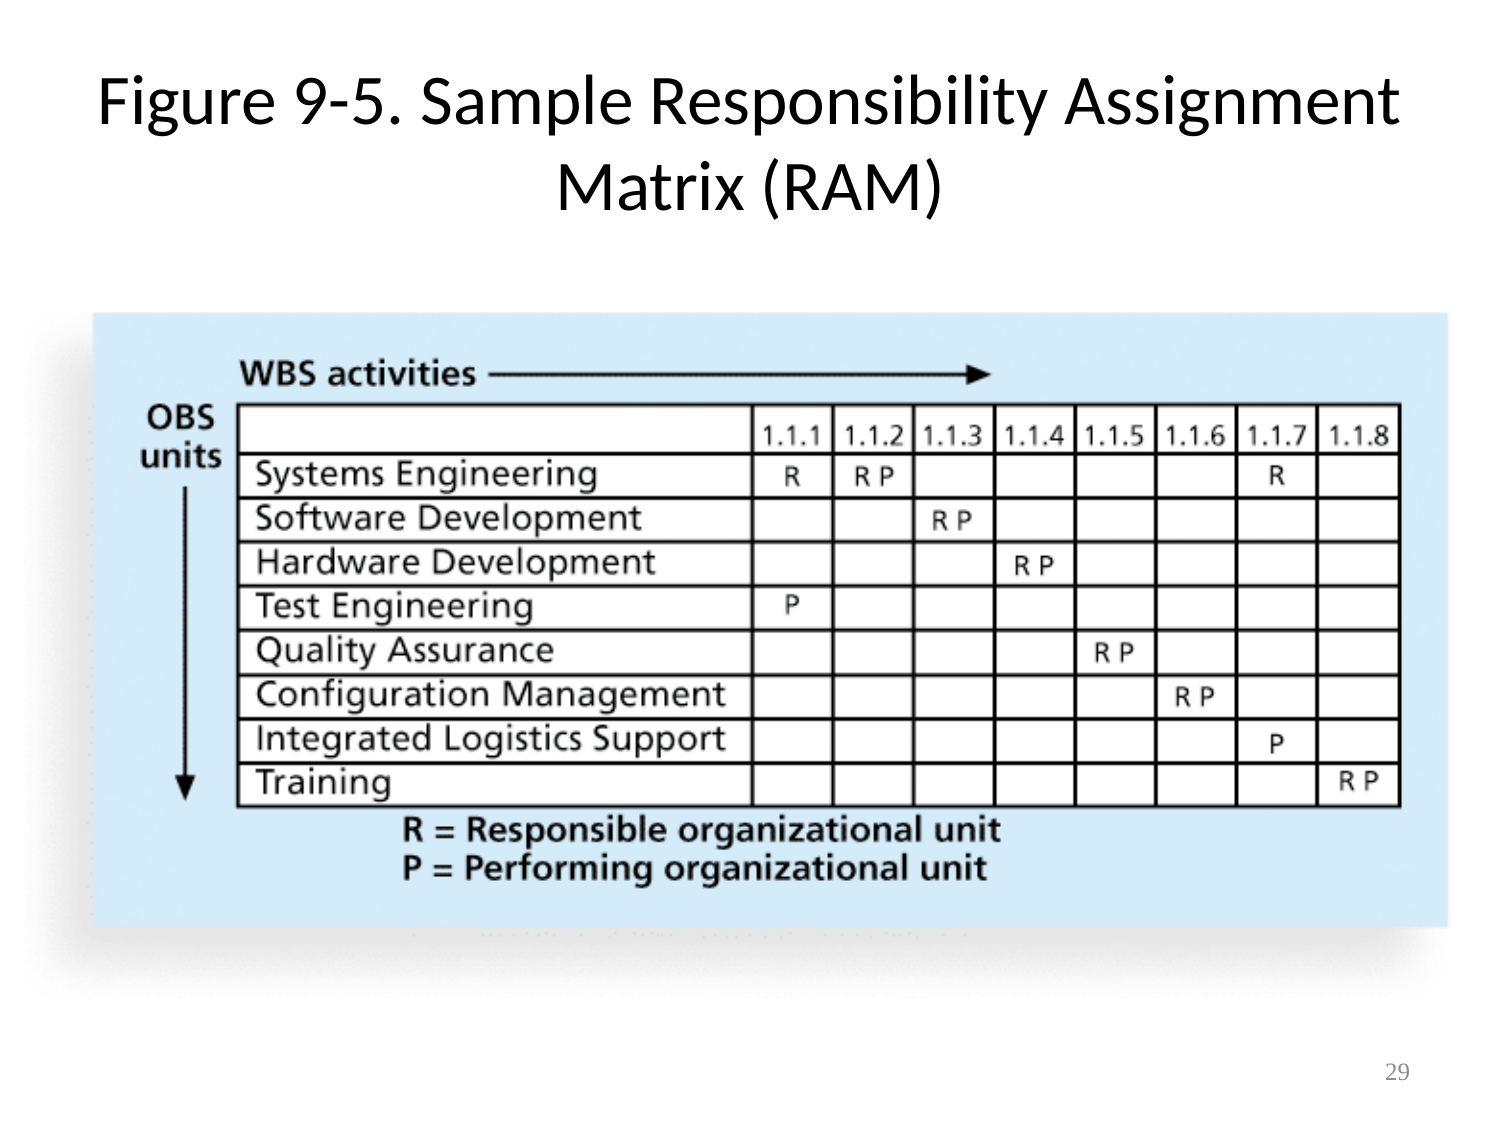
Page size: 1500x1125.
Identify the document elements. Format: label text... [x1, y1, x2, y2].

picture [22, 312, 1451, 1000]
title Figure 9-5. Sample Responsibility Assignment Matrix (RAM) [74, 44, 1426, 233]
slide_number 29 [1074, 1042, 1425, 1103]
